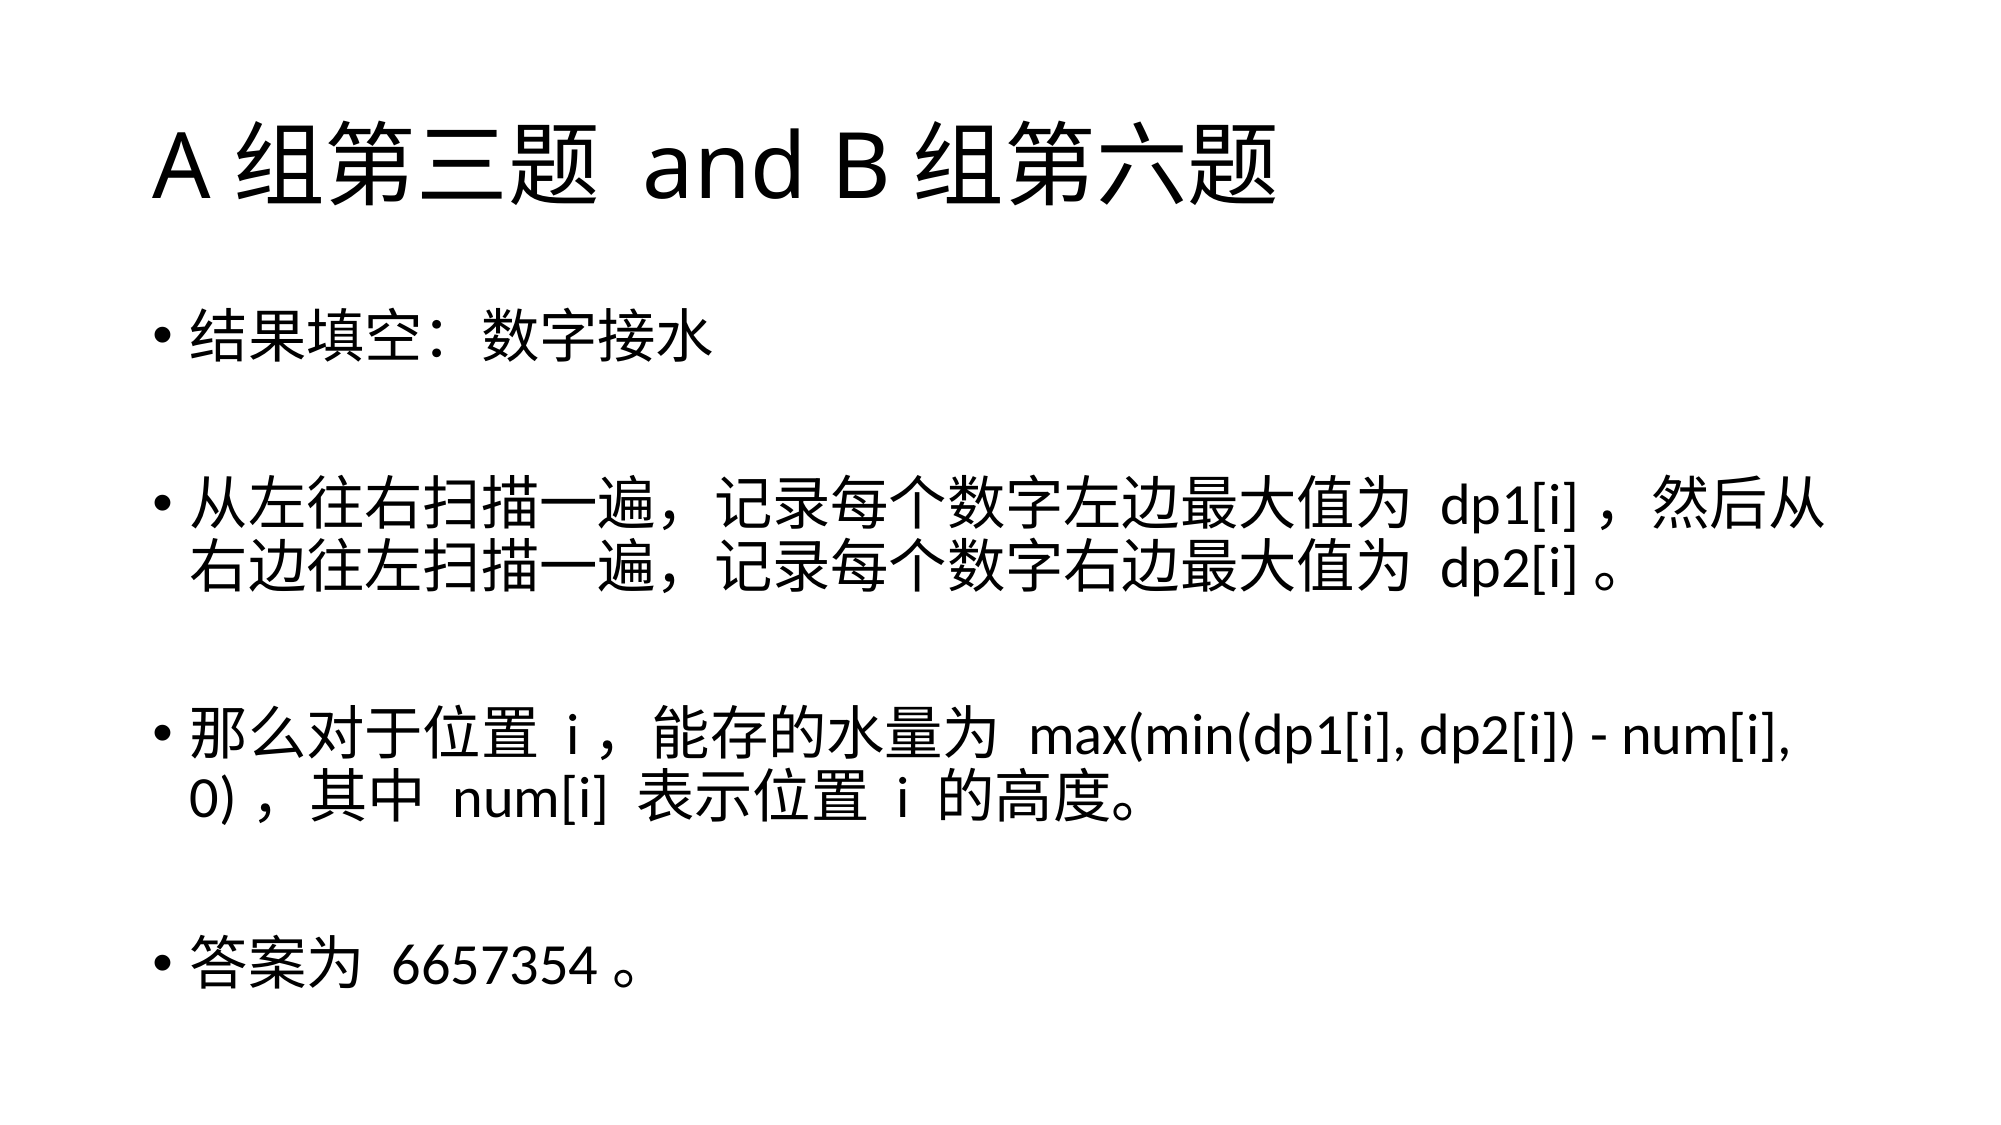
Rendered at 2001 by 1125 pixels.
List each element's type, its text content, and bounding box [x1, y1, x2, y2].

list 结果填空：数字接水 从左往右扫描一遍，记录每个数字左边最大值为 dp1[i]，然后从右边往左扫描一遍，记录每个数字右边最大值为 dp2[i]。 那么对于位置 i，能存的水量为 max(min(dp1[i], dp2[i]) - num[i], 0)，其中 num[i] 表示位置 i 的高度。 答案为 6657354。 [137, 299, 1863, 1014]
title A组第三题 and B组第六题 [137, 59, 1863, 278]
